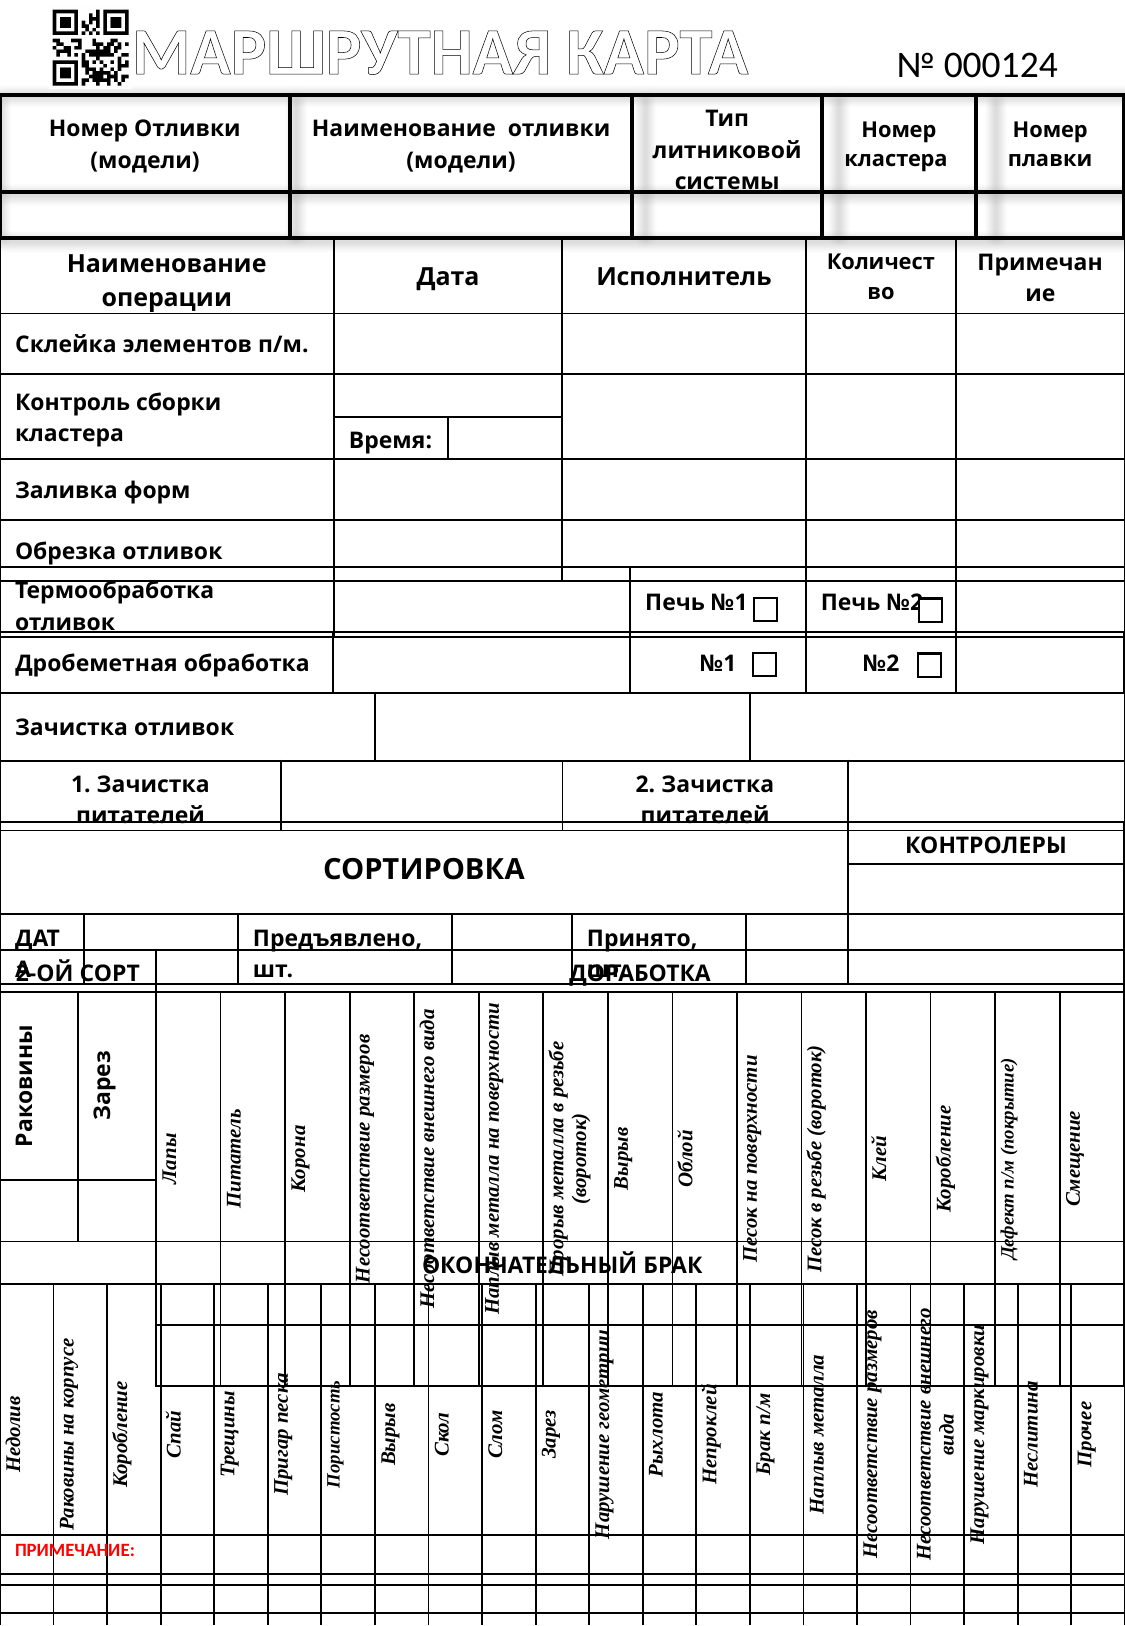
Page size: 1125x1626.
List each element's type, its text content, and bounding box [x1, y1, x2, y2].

table_cell Контроль сборки кластера [1, 375, 333, 458]
table_cell [957, 460, 1124, 519]
table_cell [634, 194, 820, 236]
table_cell Склейка элементов п/м. [1, 314, 333, 373]
table_cell [563, 460, 805, 519]
table_cell [858, 1614, 910, 1625]
table_header [957, 633, 1123, 692]
table_cell [335, 375, 561, 416]
table_cell [804, 1614, 856, 1625]
table_cell [563, 375, 805, 458]
table_cell Скол [429, 1285, 481, 1534]
table_cell [957, 521, 1124, 566]
table_cell Прочее [1072, 1285, 1124, 1534]
table_header КОНТРОЛЕРЫ [849, 823, 1123, 863]
table_cell Корона [286, 993, 349, 1241]
table_header 2-ОЙ СОРТ [1, 985, 155, 991]
table_header Примечание [957, 239, 1124, 313]
table_cell [108, 1614, 160, 1625]
table_cell [807, 314, 955, 373]
table_cell [807, 375, 955, 458]
table_header Зачистка отливок [1, 694, 374, 760]
table_header Номер плавки [978, 97, 1122, 190]
table_cell [751, 1614, 803, 1625]
table_cell Трещины [215, 1285, 267, 1534]
table_header Печь №1 [631, 568, 805, 631]
table_cell [590, 1614, 642, 1625]
table_cell Клей [867, 993, 930, 1241]
table_cell Обрезка отливок [1, 521, 333, 566]
table_header [282, 762, 562, 821]
table_cell [162, 1614, 213, 1625]
table_header СОРТИРОВКА [1, 823, 847, 913]
table_cell Пористость [322, 1285, 374, 1534]
text_box МАРШРУТНАЯ КАРТА [116, 0, 764, 87]
table_cell [322, 1614, 374, 1625]
table_cell Смещение [1061, 993, 1123, 1241]
table_cell [537, 1614, 588, 1625]
table_cell Раковины на корпусе [54, 1285, 106, 1534]
table_cell [807, 460, 955, 519]
table_cell Дефект п/м (покрытие) [996, 993, 1059, 1241]
table_cell Нарушение маркировки [965, 1285, 1017, 1534]
table_cell [911, 1614, 963, 1625]
table_cell [849, 865, 1123, 913]
table_cell [1019, 1614, 1070, 1625]
table_cell [292, 194, 630, 236]
table_header [376, 694, 749, 760]
table_cell Вырыв [609, 993, 672, 1241]
table_cell [269, 1614, 320, 1625]
table_cell Несоответствие размеров [858, 1285, 910, 1534]
table_cell [2, 194, 288, 236]
table_cell Лапы [157, 993, 220, 1241]
table_cell Питатель [221, 993, 284, 1241]
table_cell [449, 418, 561, 458]
table_cell [563, 521, 805, 566]
table_cell [849, 915, 1123, 983]
table_cell [824, 194, 974, 236]
table_cell Несоответствие внешнего вида [415, 993, 478, 1241]
table_cell Коробление [108, 1285, 160, 1534]
table_cell Предъявлено, шт. [239, 915, 451, 983]
table_cell [965, 1614, 1017, 1625]
table_header Исполнитель [563, 239, 805, 313]
table_cell [1, 1575, 1124, 1612]
table_cell Раковины [1, 993, 77, 1179]
table_cell [1, 1181, 77, 1241]
table_header Номер кластера [824, 97, 974, 190]
table_cell ДАТА [1, 915, 83, 983]
table_header [957, 568, 1124, 631]
table_cell [1072, 1614, 1124, 1625]
table_cell Слом [483, 1285, 535, 1534]
table_cell Зарез [537, 1285, 588, 1534]
table_header 1. Зачистка питателей [1, 762, 280, 821]
table_cell [957, 314, 1124, 373]
table_cell Рыхлота [644, 1285, 695, 1534]
table_cell [376, 1614, 428, 1625]
table_cell [335, 460, 561, 519]
table_cell [1, 1614, 53, 1625]
table_header №1 [631, 633, 805, 692]
table_cell [978, 194, 1122, 236]
table_cell Время: [335, 418, 447, 458]
table_cell Песок на поверхности [738, 993, 801, 1241]
table_header Дробеметная обработка [1, 633, 332, 692]
table_header [335, 568, 629, 631]
table_cell Облой [673, 993, 736, 1241]
table_cell [747, 915, 847, 983]
table_cell Пригар песка [269, 1285, 320, 1534]
table_cell Брак п/м [751, 1285, 803, 1534]
table_cell Нарушение геометрии [590, 1285, 642, 1534]
table_header [849, 762, 1124, 821]
table_header Наименование отливки (модели) [292, 97, 630, 190]
table_header Печь №2 [807, 568, 955, 631]
table_header 2. Зачистка питателей [563, 762, 847, 821]
picture [49, 6, 132, 89]
table_cell [563, 314, 805, 373]
table_cell Прорыв металла в резьбе (вороток) [544, 993, 607, 1241]
table_cell Зарез [79, 993, 155, 1179]
table_cell Коробление [931, 993, 994, 1241]
table_header ДОРАБОТКА [157, 985, 1123, 991]
table_cell Вырыв [376, 1285, 428, 1534]
table_cell Несоответствие размеров [351, 993, 413, 1241]
table_header №2 [807, 633, 955, 692]
table_header Номер Отливки (модели) [2, 97, 288, 190]
table_header [751, 694, 1124, 760]
table_header Дата [335, 239, 561, 313]
table_cell Наплыв металла [804, 1285, 856, 1534]
table_cell [807, 521, 955, 566]
table_cell Песок в резьбе (вороток) [802, 993, 865, 1241]
text_box № 000124 [881, 32, 1073, 93]
table_header Тип литниковой системы [634, 97, 820, 190]
table_header ПРИМЕЧАНИЕ: [1, 1536, 1124, 1573]
table_cell [957, 375, 1124, 458]
table_header [334, 633, 629, 692]
table_cell Наплыв металла на поверхности [480, 993, 542, 1241]
table_cell Несоответствие внешнего вида [911, 1285, 963, 1534]
table_header Количество [807, 239, 955, 313]
table_header ОКОНЧАТЕЛЬНЫЙ БРАК [1, 1242, 1124, 1283]
table_cell [335, 314, 561, 373]
table_cell [644, 1614, 695, 1625]
table_cell Непроклей [697, 1285, 749, 1534]
table_cell [453, 915, 571, 983]
table_cell Неслитина [1019, 1285, 1070, 1534]
table_cell Спай [162, 1285, 213, 1534]
table_header Термообработка отливок [1, 568, 333, 631]
table_cell [483, 1614, 535, 1625]
table_cell [335, 521, 561, 566]
table_cell [79, 1181, 155, 1241]
table_cell Принято, шт. [573, 915, 745, 983]
table_header Наименование операции [1, 239, 333, 313]
table_cell [697, 1614, 749, 1625]
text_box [752, 597, 943, 678]
table_cell [215, 1614, 267, 1625]
table_cell [54, 1614, 106, 1625]
table_cell [85, 915, 237, 983]
table_cell Заливка форм [1, 460, 333, 519]
table_cell [429, 1614, 481, 1625]
table_cell Недолив [1, 1285, 53, 1534]
